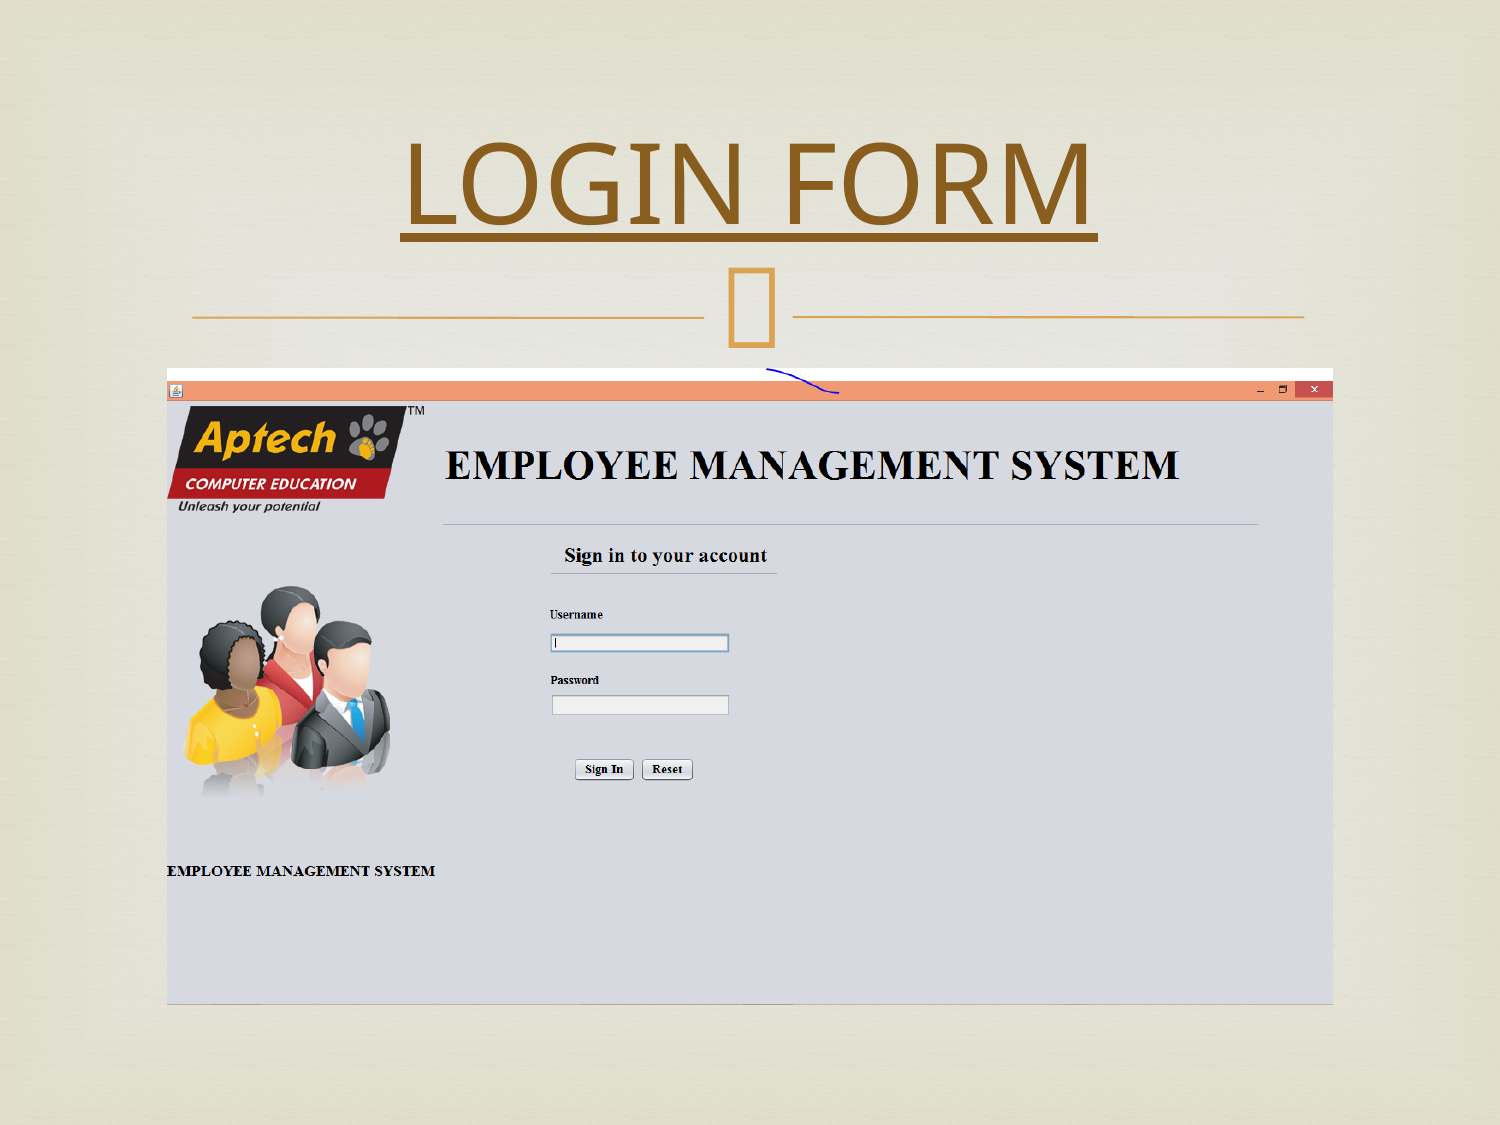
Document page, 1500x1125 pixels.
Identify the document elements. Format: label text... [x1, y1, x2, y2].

title LOGIN FORM [112, 93, 1386, 267]
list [166, 368, 1334, 1006]
